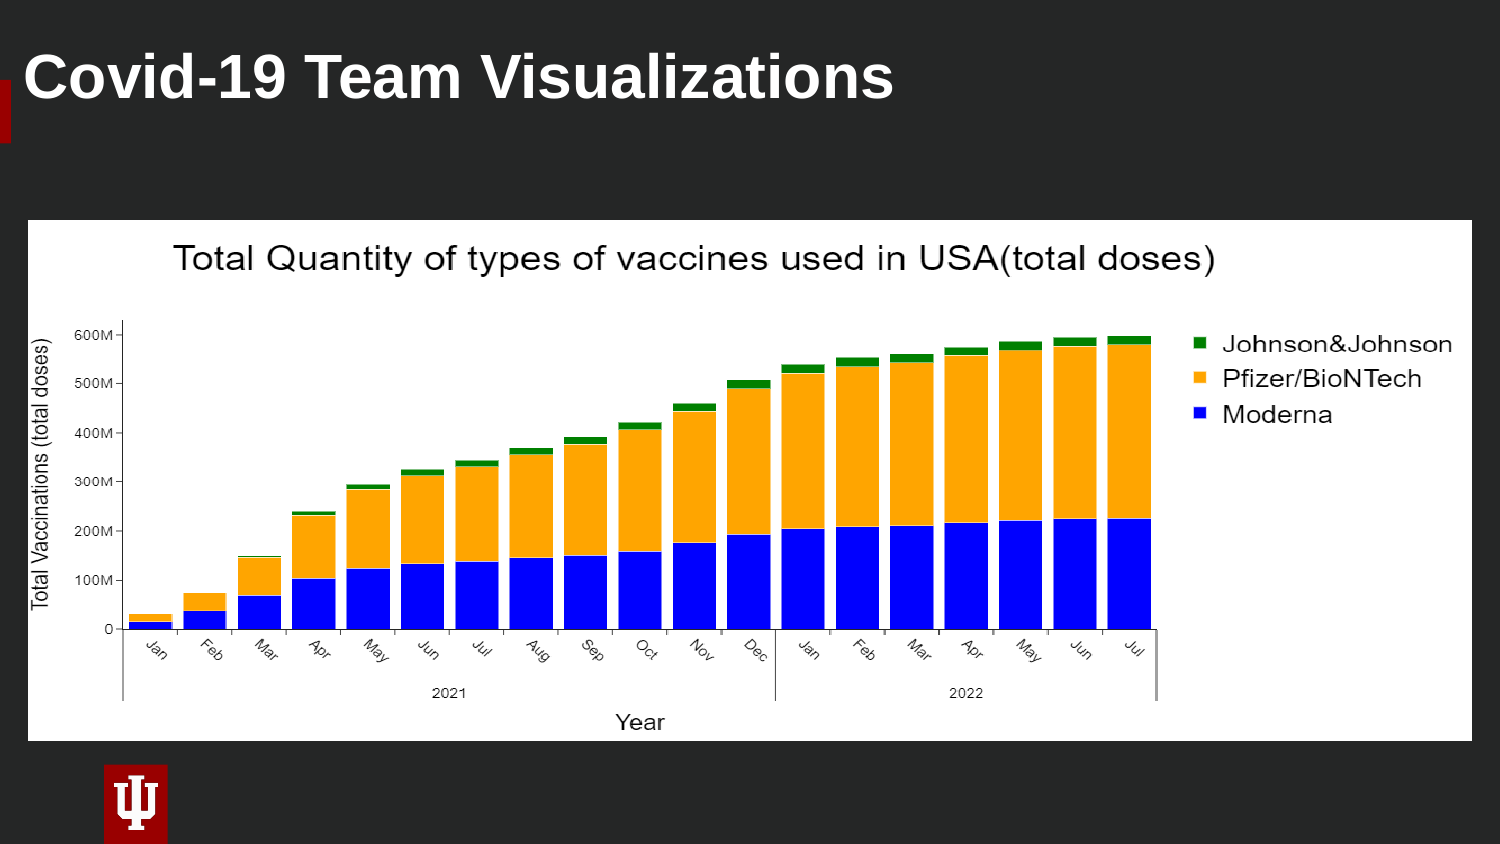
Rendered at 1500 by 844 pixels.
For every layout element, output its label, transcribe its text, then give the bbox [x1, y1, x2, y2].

title Covid-19 Team Visualizations [8, 28, 1312, 194]
picture [28, 219, 1472, 741]
picture [114, 775, 158, 830]
